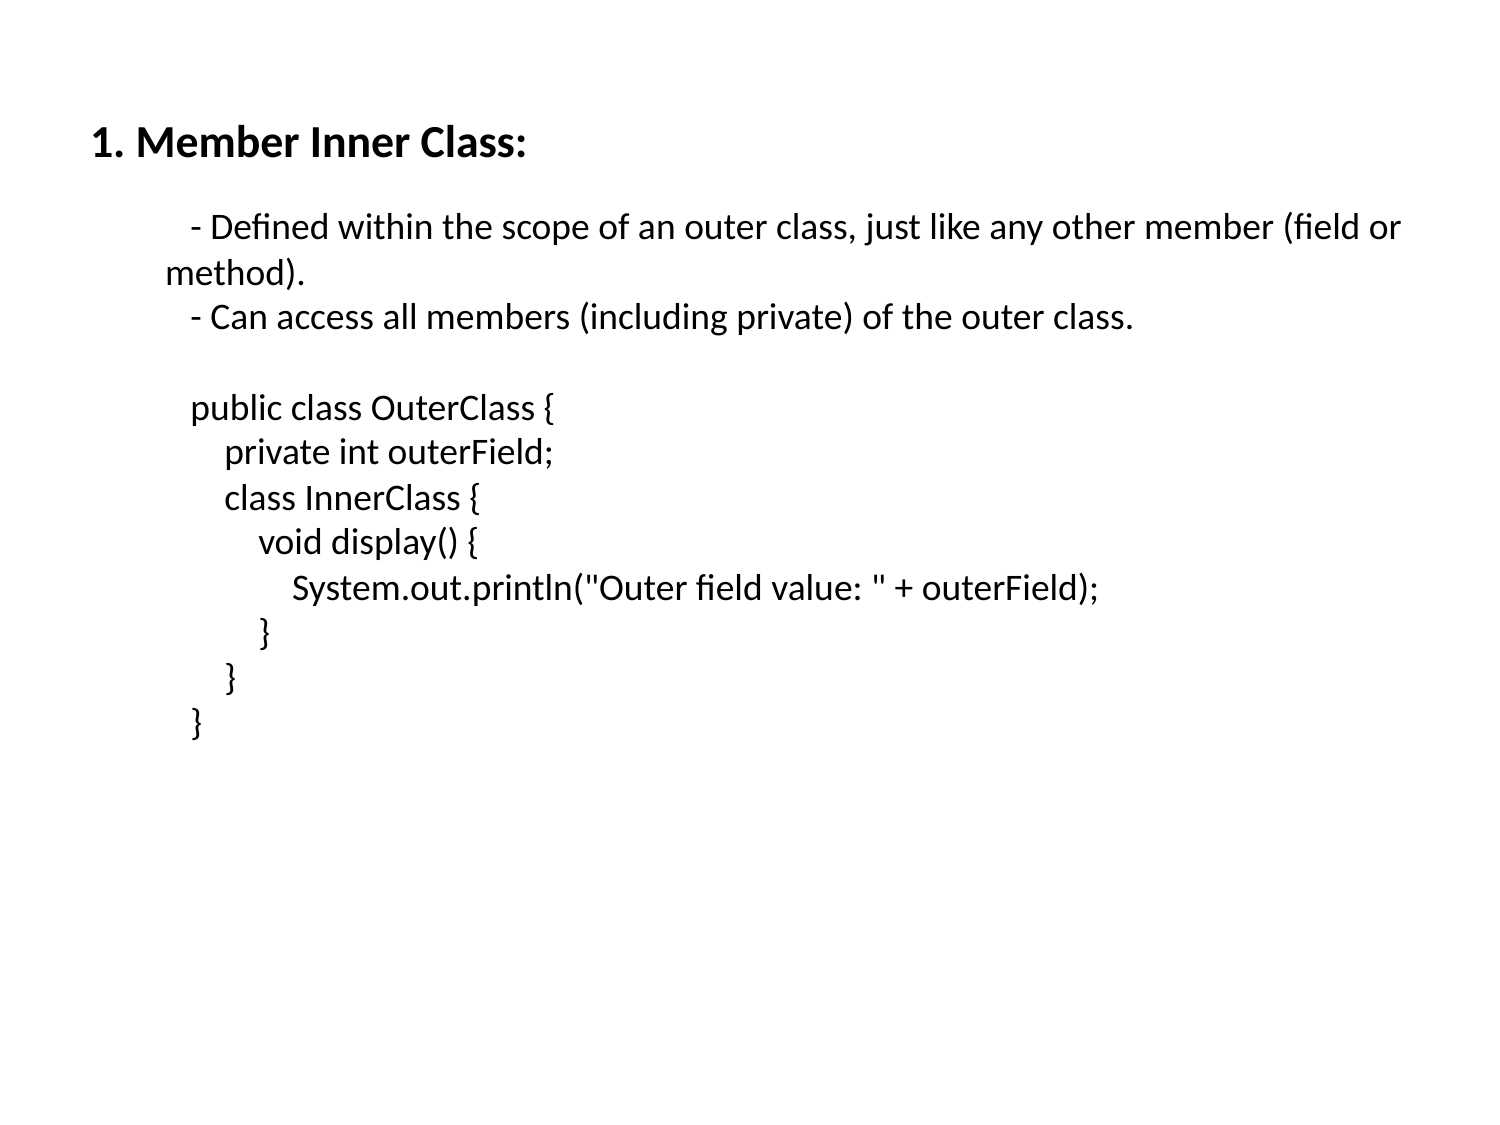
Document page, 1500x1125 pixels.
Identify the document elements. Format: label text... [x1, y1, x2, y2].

text_box - Defined within the scope of an outer class, just like any other member (field or method). - Can access all members (including private) of the outer class. public class OuterClass { private int outerField; class InnerClass { void display() { System.out.println("Outer field value: " + outerField); } } } [149, 149, 1500, 795]
title 1. Member Inner Class: [75, 45, 1425, 233]
